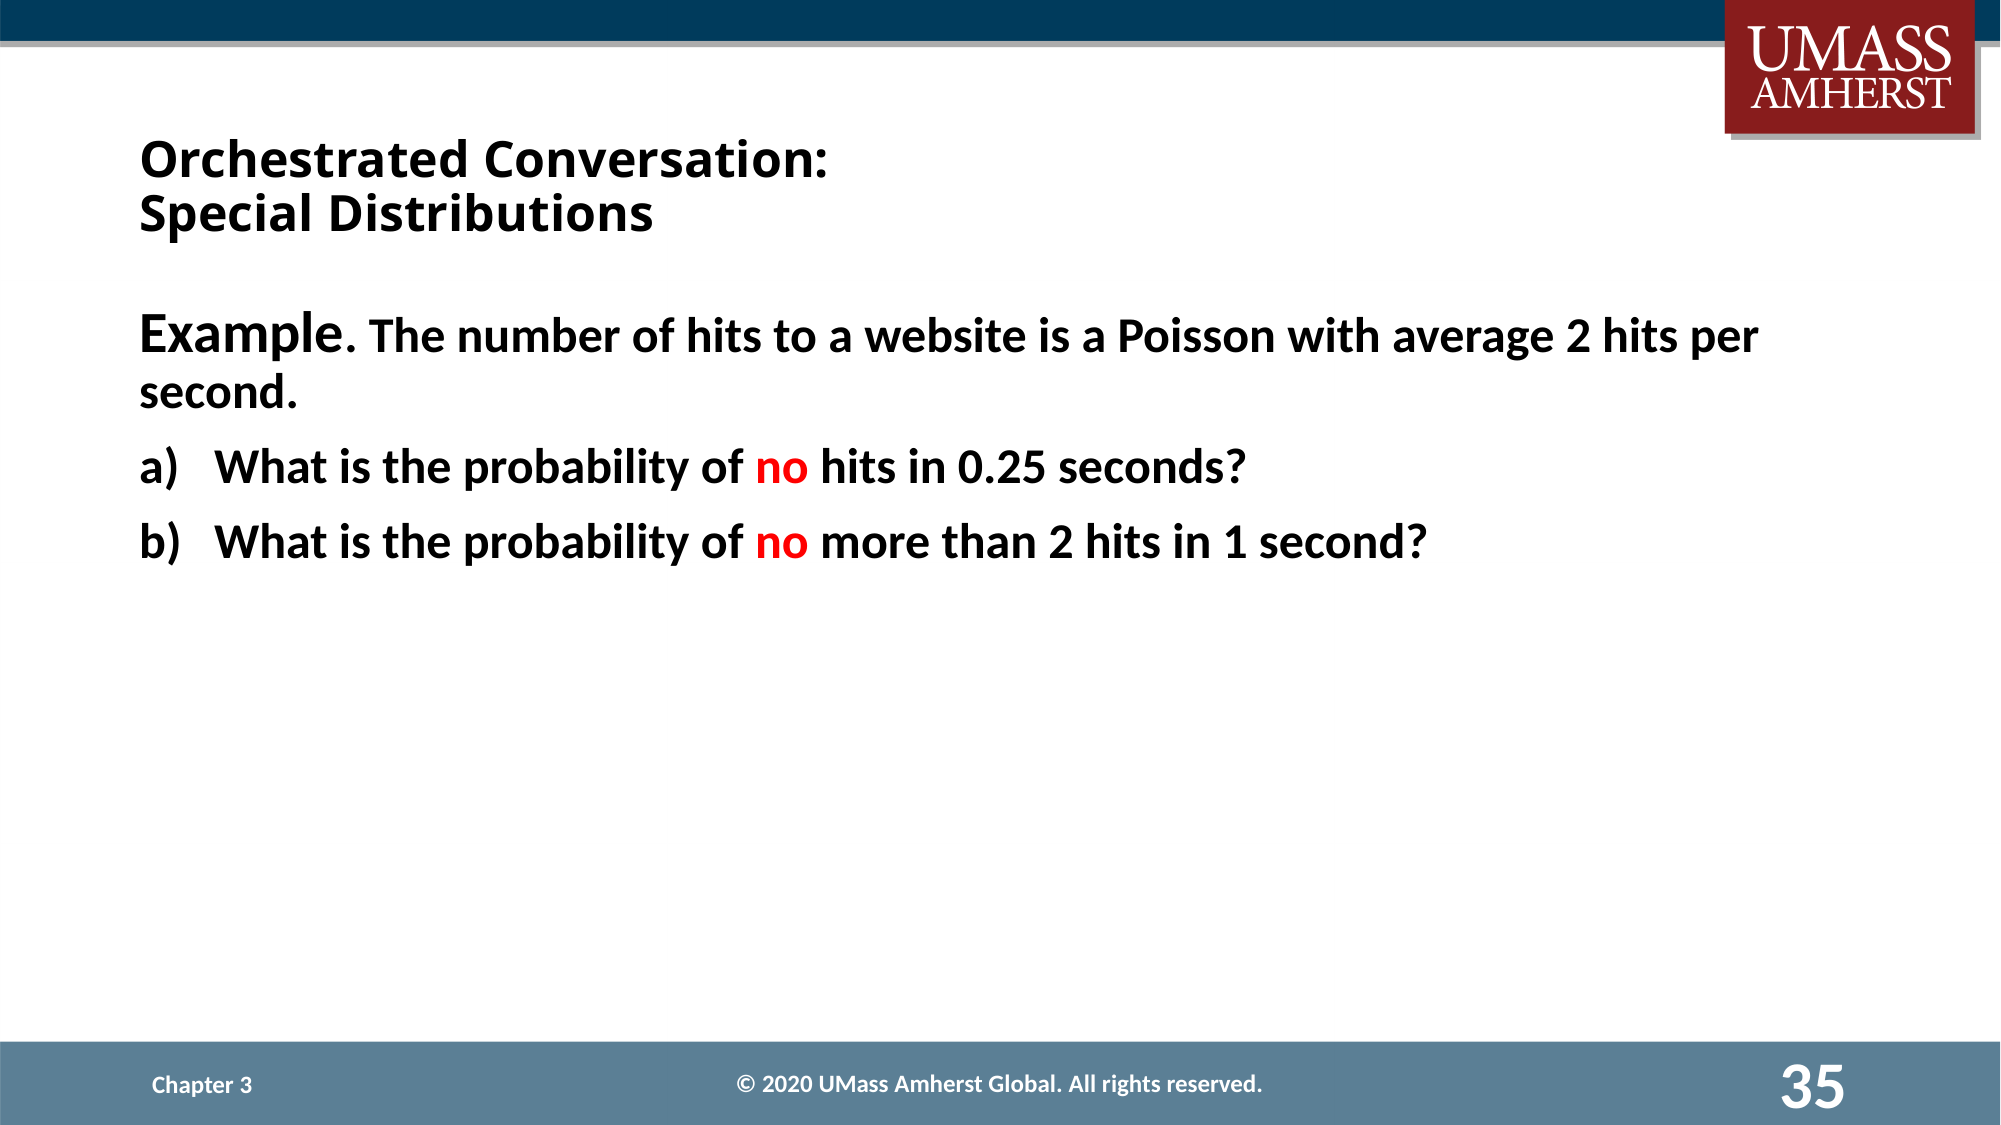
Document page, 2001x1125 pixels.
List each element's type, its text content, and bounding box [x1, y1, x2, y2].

picture [0, 0, 2001, 1125]
footer © 2020 UMass Amherst Global. All rights reserved. [662, 1052, 1338, 1113]
list Example. The number of hits to a website is a Poisson with average 2 hits per second. What is the probability of no hits in 0.25 seconds? What is the probability of no more than 2 hits in 1 second? [124, 295, 1811, 1008]
title Orchestrated Conversation: Special Distributions [124, 126, 1876, 251]
slide_number 35 [1412, 1052, 1863, 1113]
